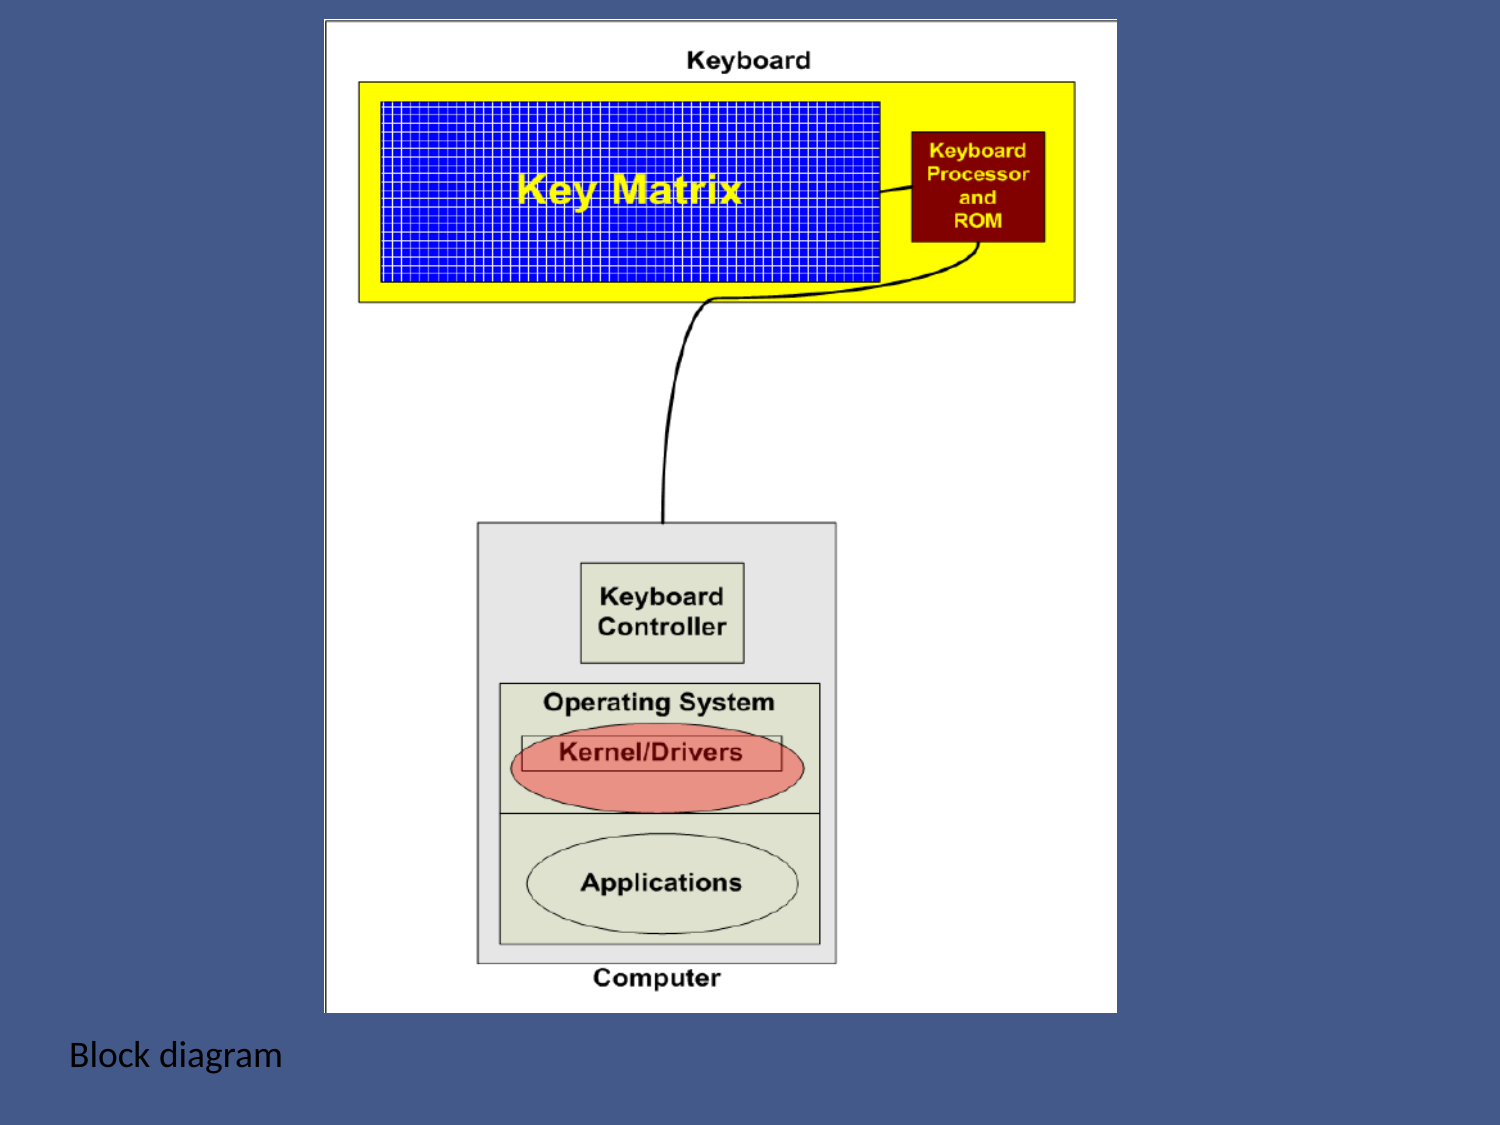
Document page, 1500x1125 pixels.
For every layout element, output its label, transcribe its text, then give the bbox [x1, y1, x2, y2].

text_box Block diagram [54, 1023, 299, 1083]
picture [324, 18, 1117, 1014]
